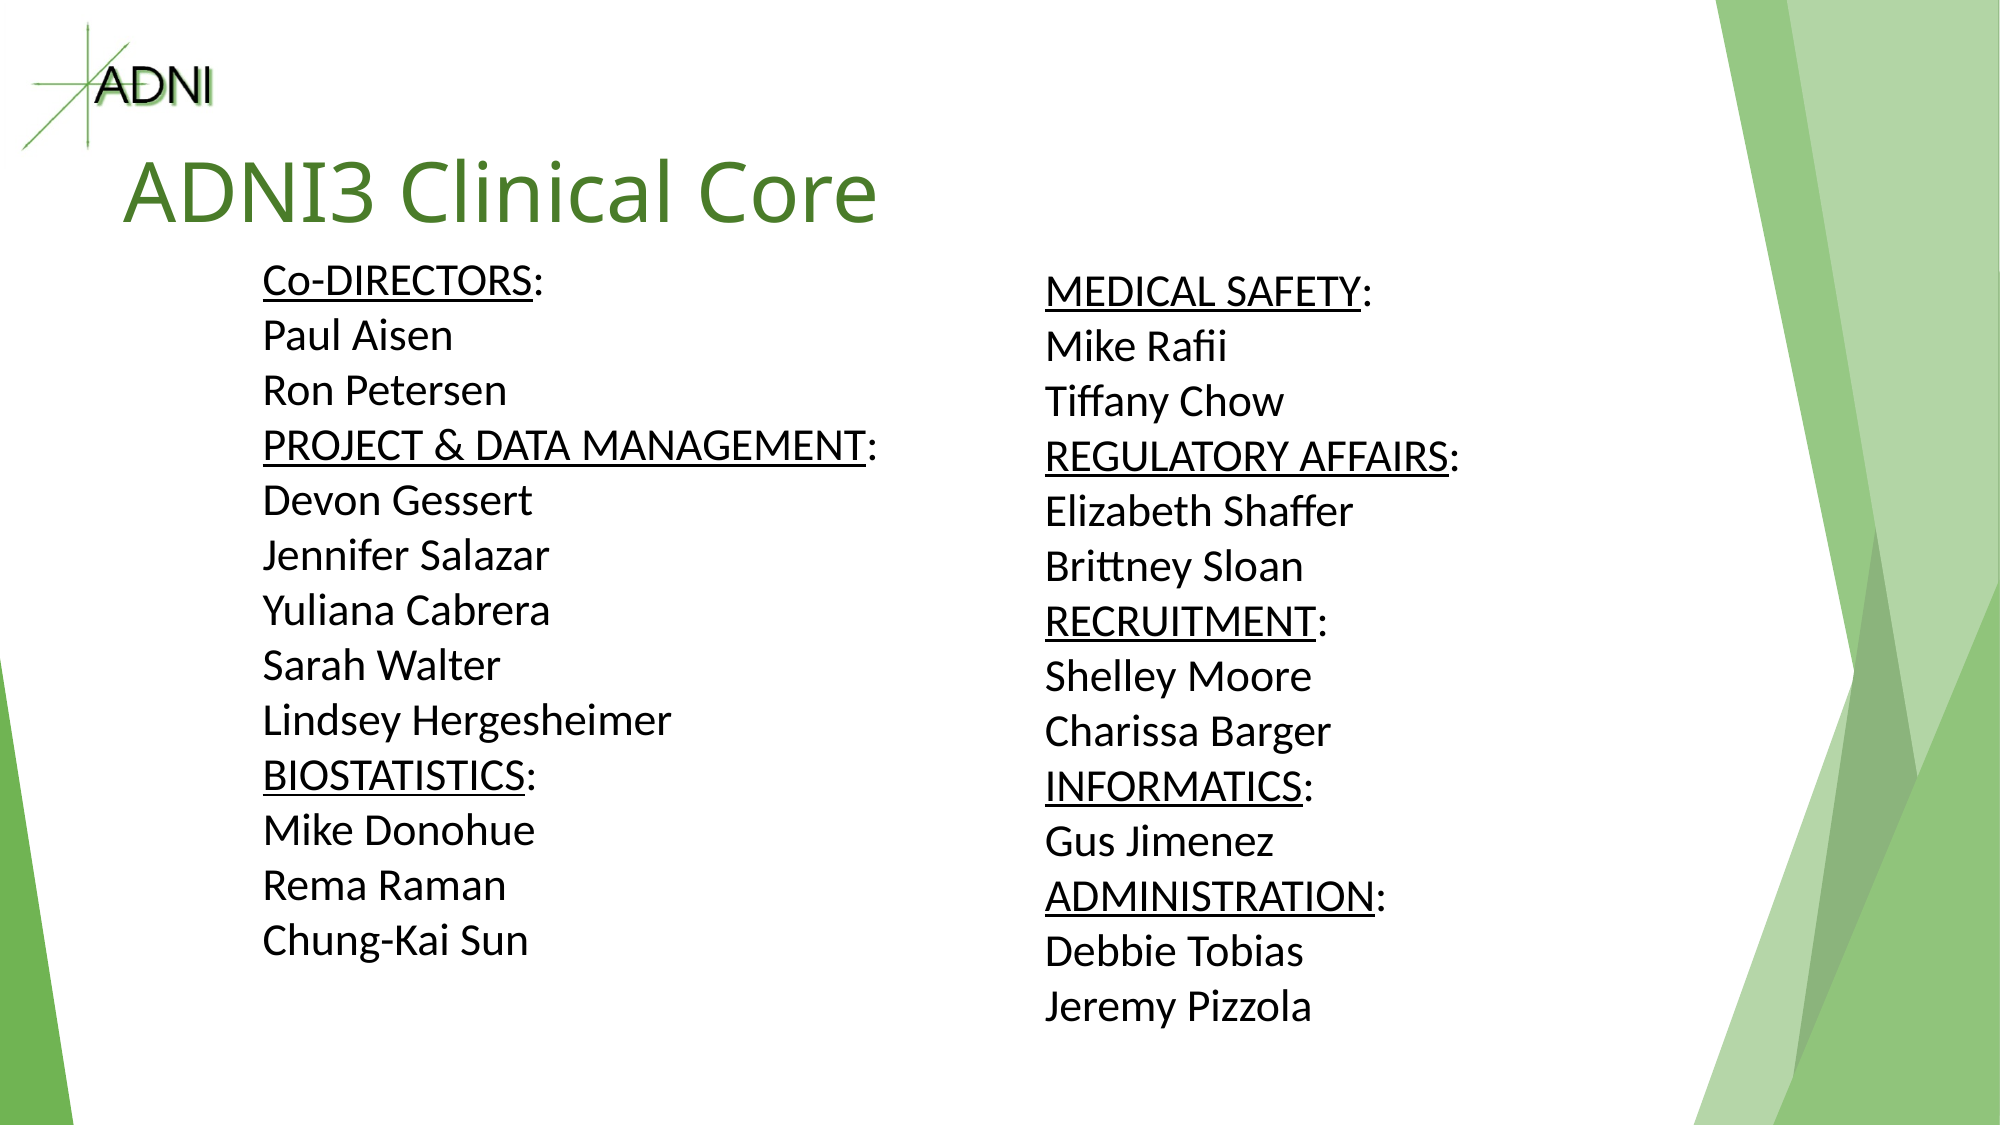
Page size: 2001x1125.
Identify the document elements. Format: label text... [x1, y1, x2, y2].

list Co-DIRECTORS: Paul Aisen Ron Petersen PROJECT & DATA MANAGEMENT: Devon Gessert Jennifer Salazar Yuliana Cabrera Sarah Walter Lindsey Hergesheimer BIOSTATISTICS: Mike Donohue Rema Raman Chung-Kai Sun [262, 249, 900, 1000]
title ADNI3 Clinical Core [124, 138, 1876, 240]
list MEdical Safety: Mike Rafii Tiffany Chow REGULATORY AFFAIRS: Elizabeth Shaffer Brittney Sloan RECRUITMENT: Shelley Moore Charissa Barger INFORMATICS: Gus Jimenez ADMINISTRATION: Debbie Tobias Jeremy Pizzola [1044, 260, 1683, 1094]
picture [4, 3, 233, 169]
